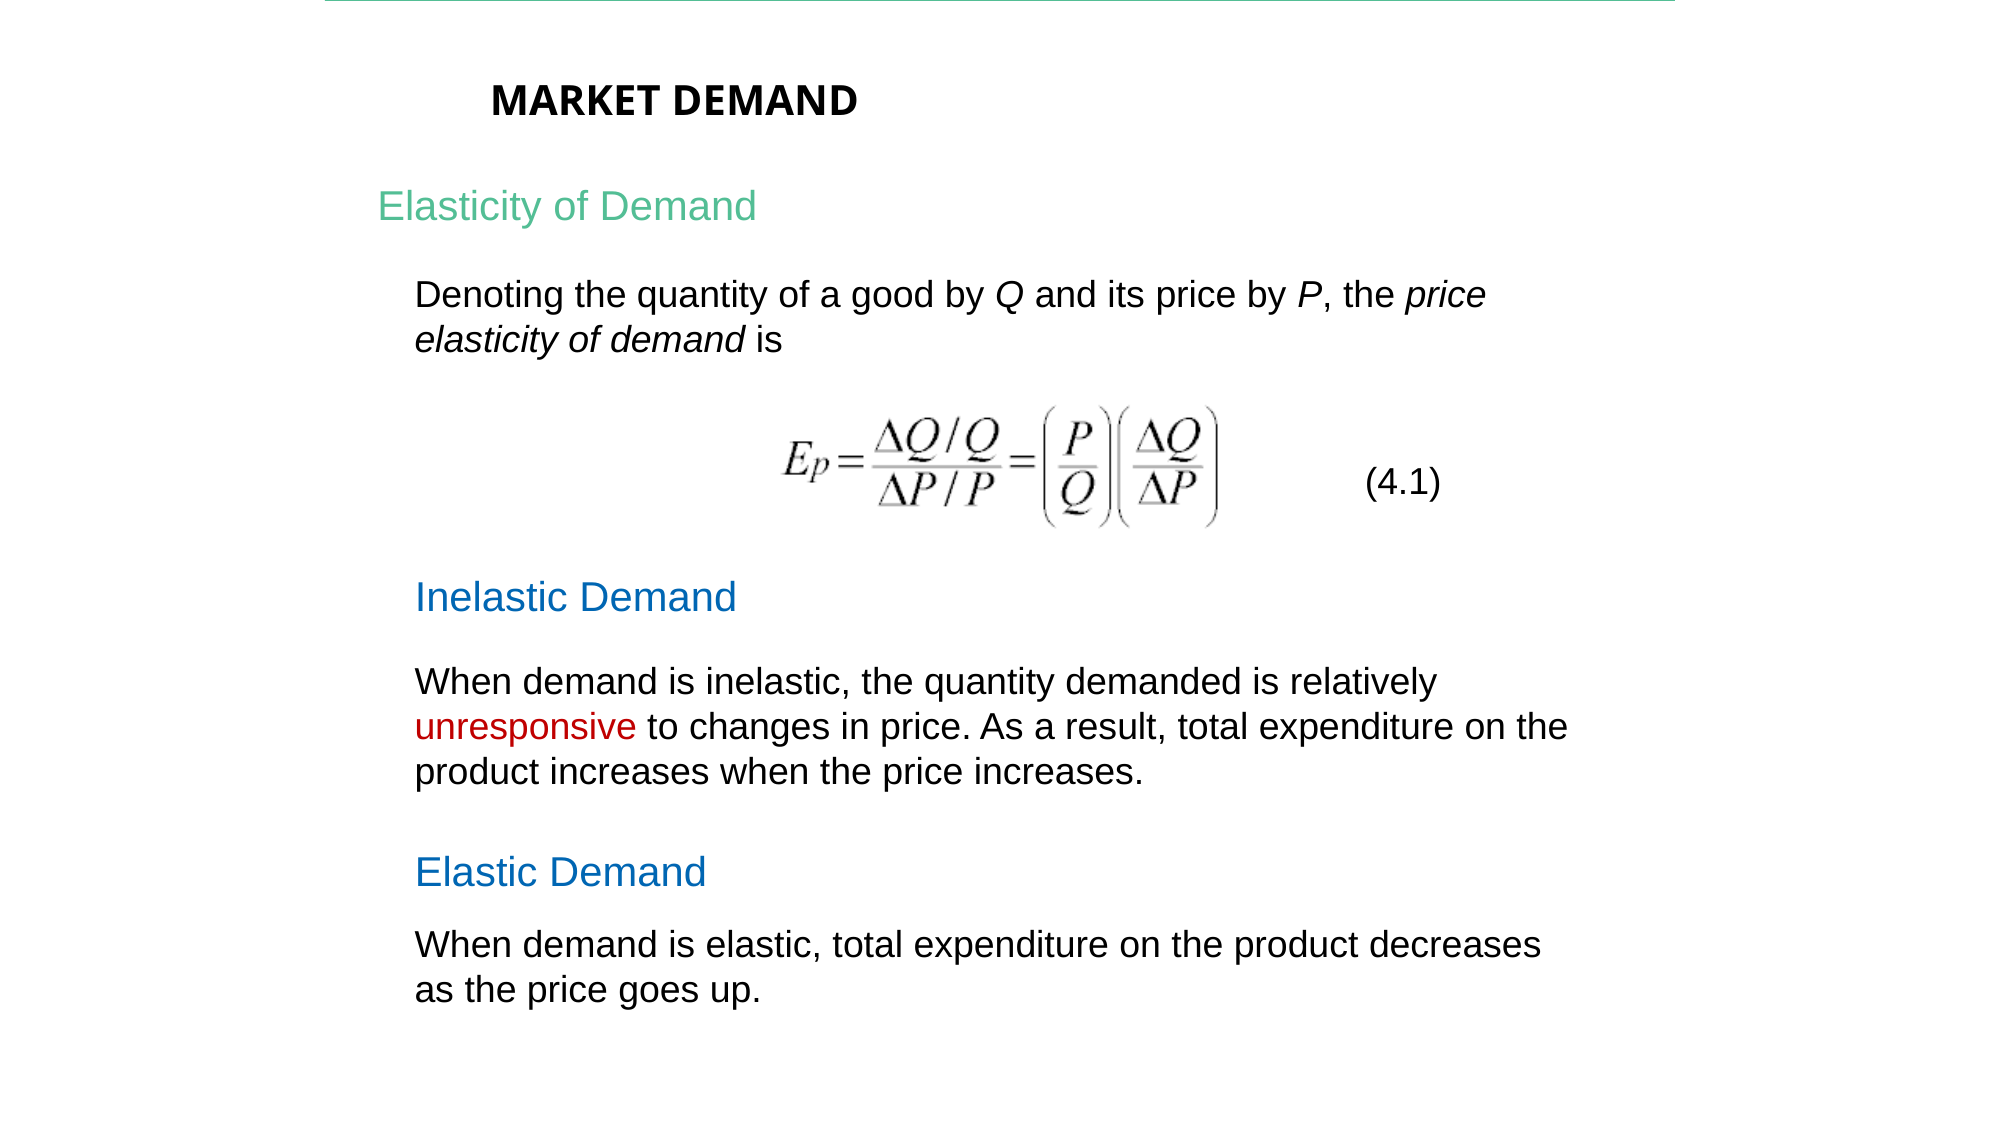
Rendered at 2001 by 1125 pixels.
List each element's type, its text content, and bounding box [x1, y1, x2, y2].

text_box Inelastic Demand [399, 562, 975, 625]
text_box When demand is inelastic, the quantity demanded is relatively unresponsive to changes in price. As a result, total expenditure on the product increases when the price increases. [399, 649, 1600, 800]
text_box When demand is elastic, total expenditure on the product decreases as the price goes up. [399, 912, 1600, 1018]
title MARKET DEMAND [474, 62, 1425, 143]
text_box Elastic Demand [399, 837, 975, 900]
picture [776, 399, 1224, 535]
text_box Elasticity of Demand [362, 171, 925, 235]
text_box Denoting the quantity of a good by Q and its price by P, the price elasticity of demand is [399, 262, 1538, 368]
text_box (4.1) [1350, 449, 1475, 510]
